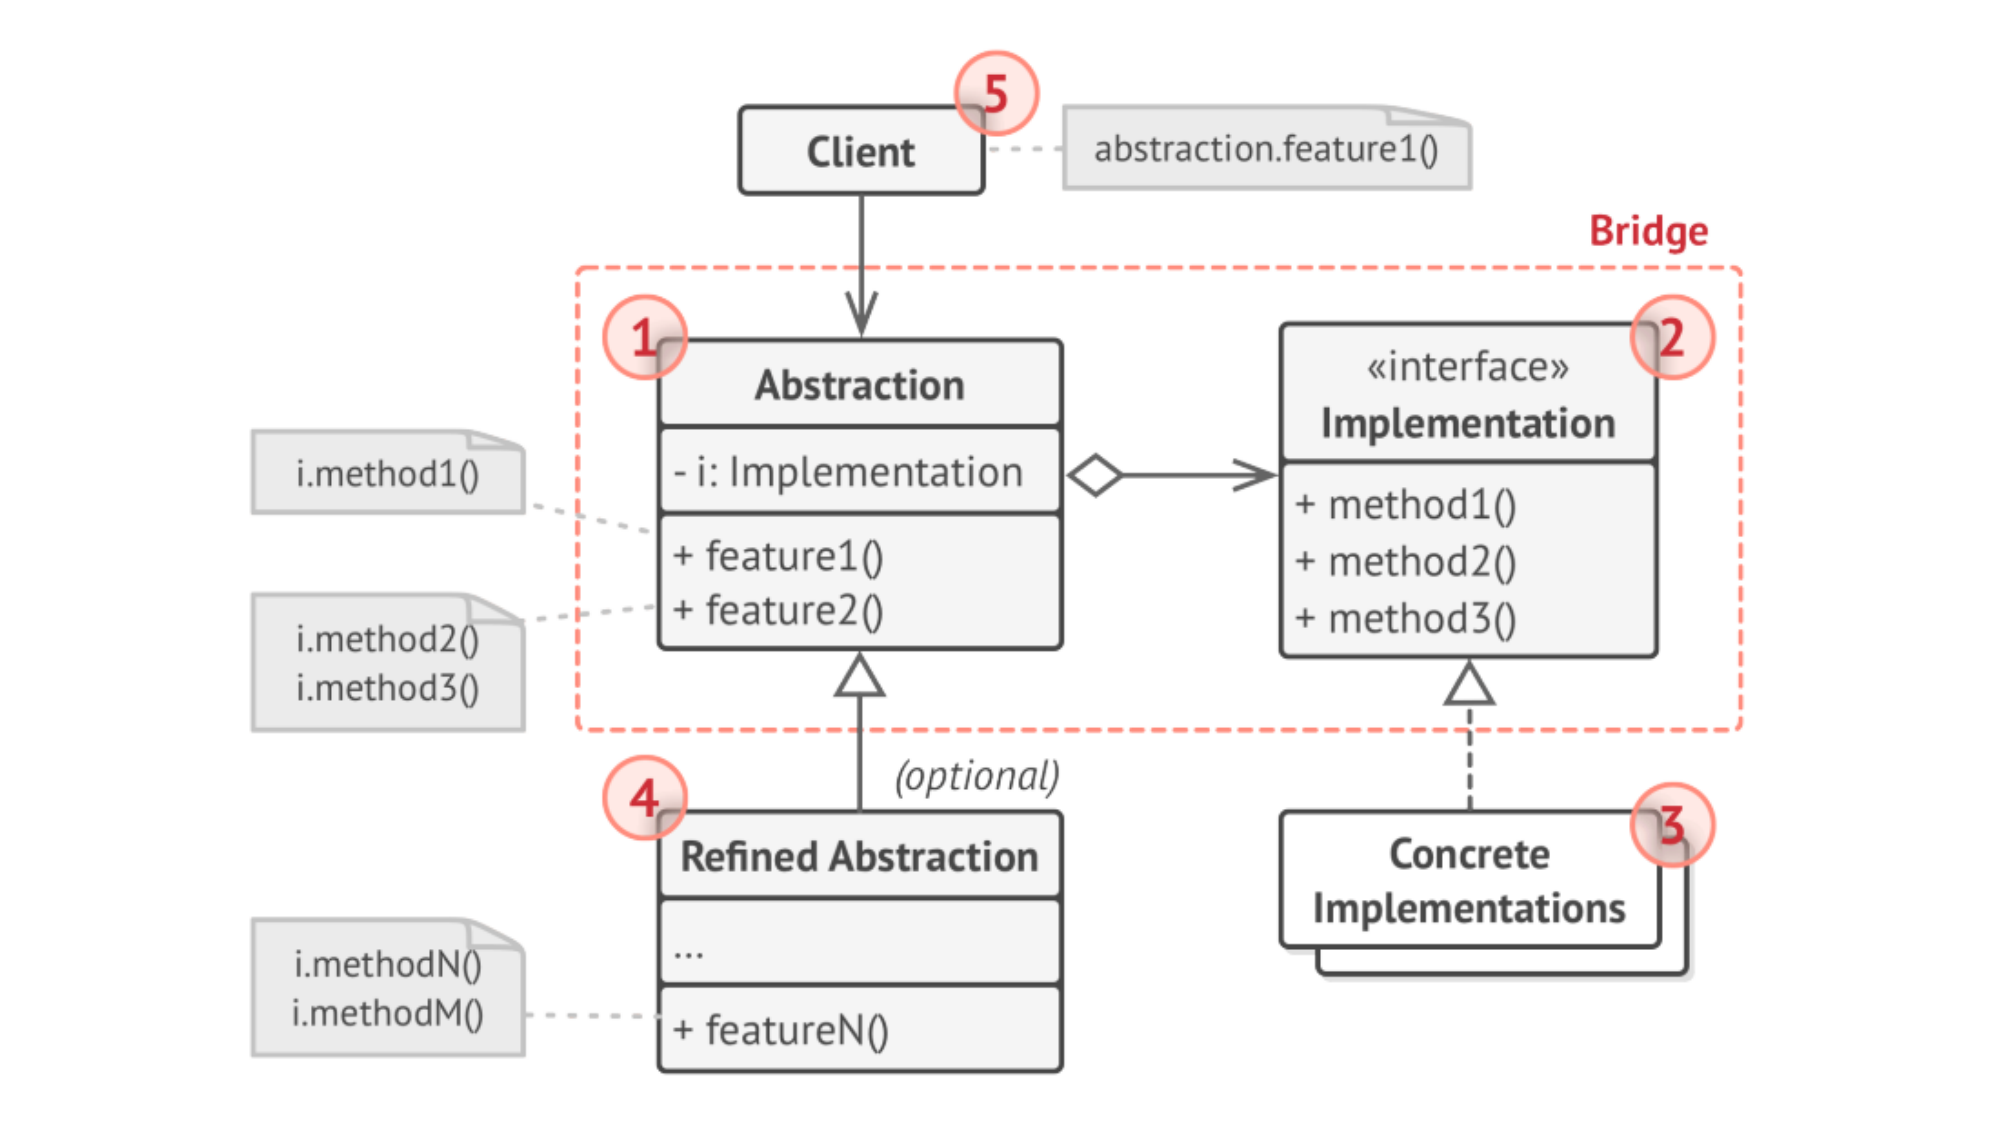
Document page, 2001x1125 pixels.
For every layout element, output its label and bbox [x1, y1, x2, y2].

list [230, 35, 1770, 1090]
